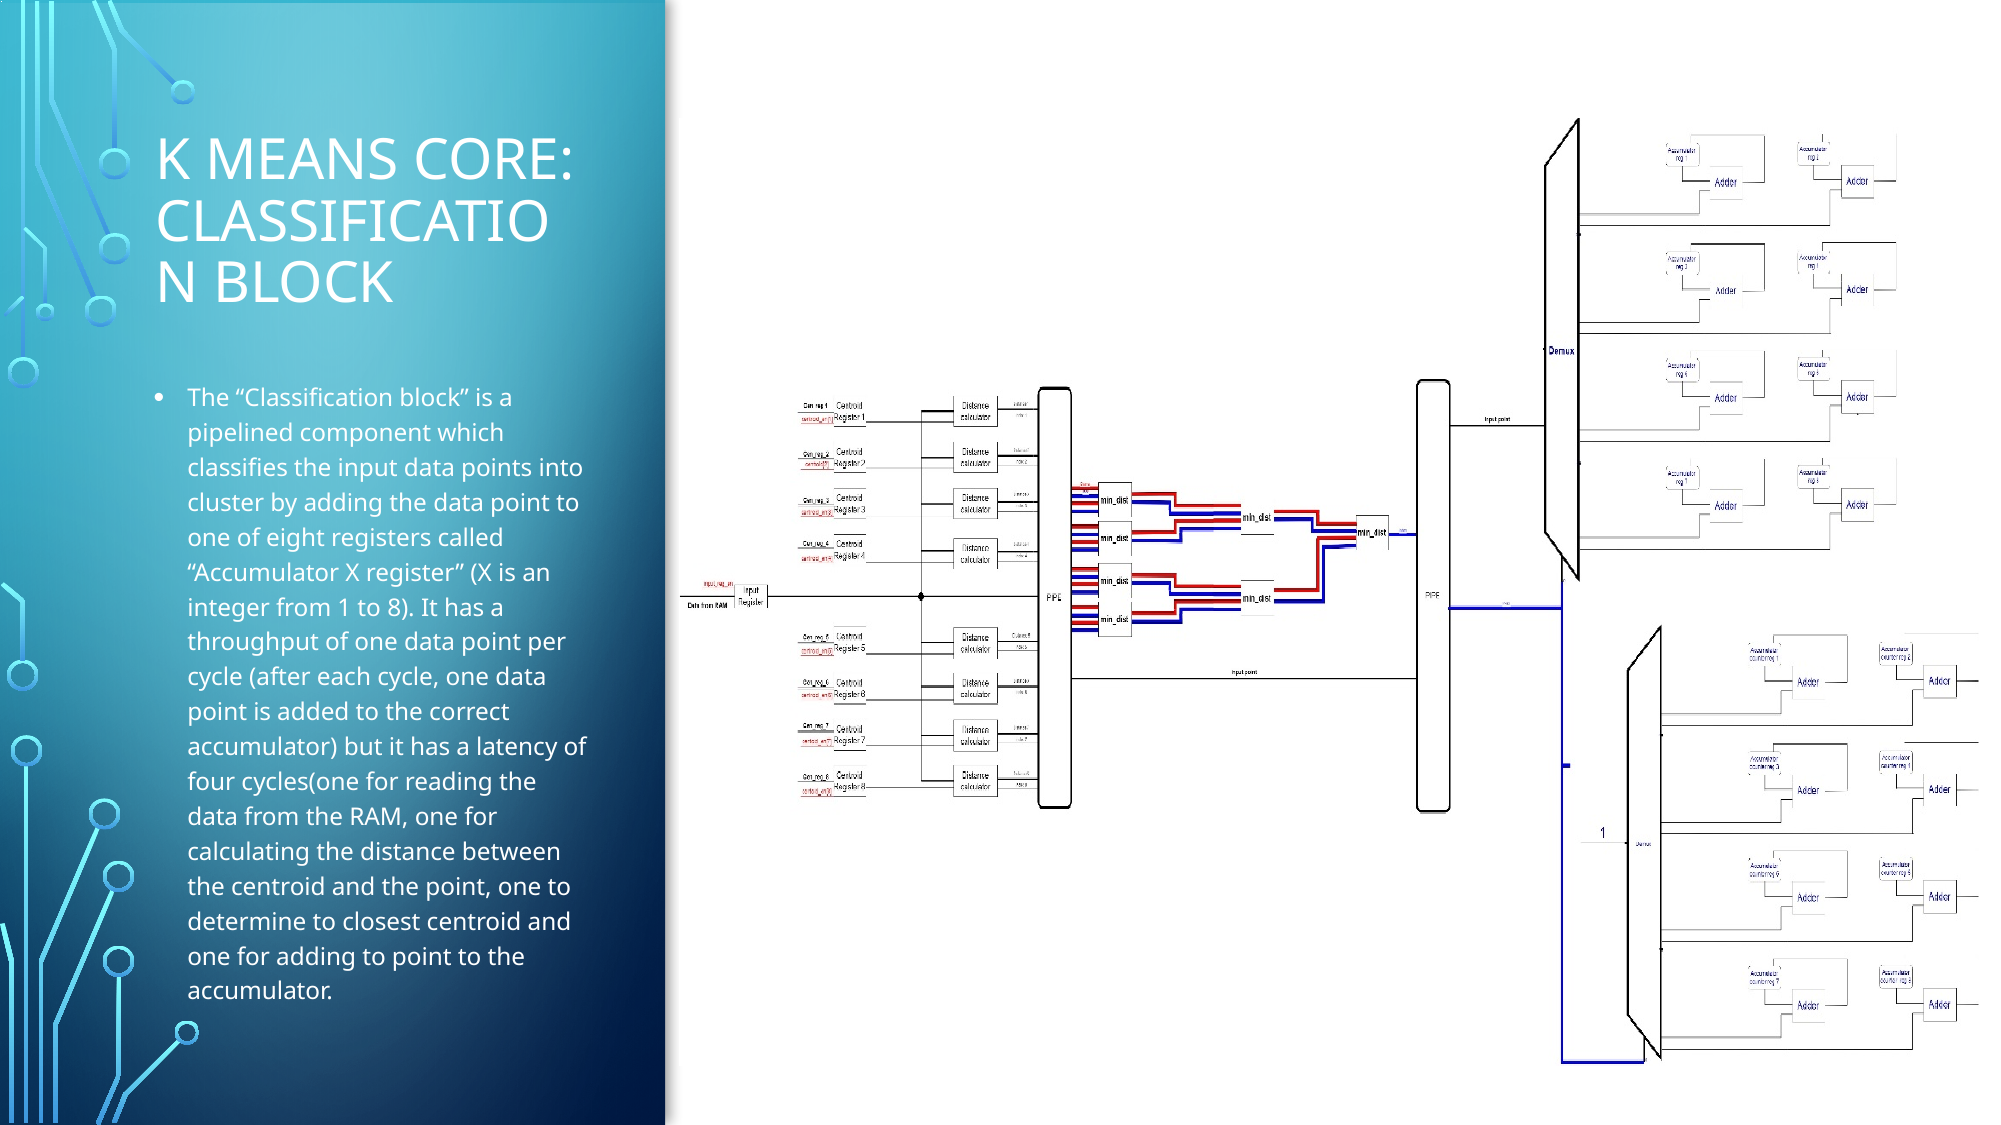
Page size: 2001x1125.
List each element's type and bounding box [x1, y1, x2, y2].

picture [201, 0, 667, 1125]
text_box [0, 0, 201, 1125]
picture [679, 117, 1980, 1066]
text_box [678, 0, 2000, 1125]
